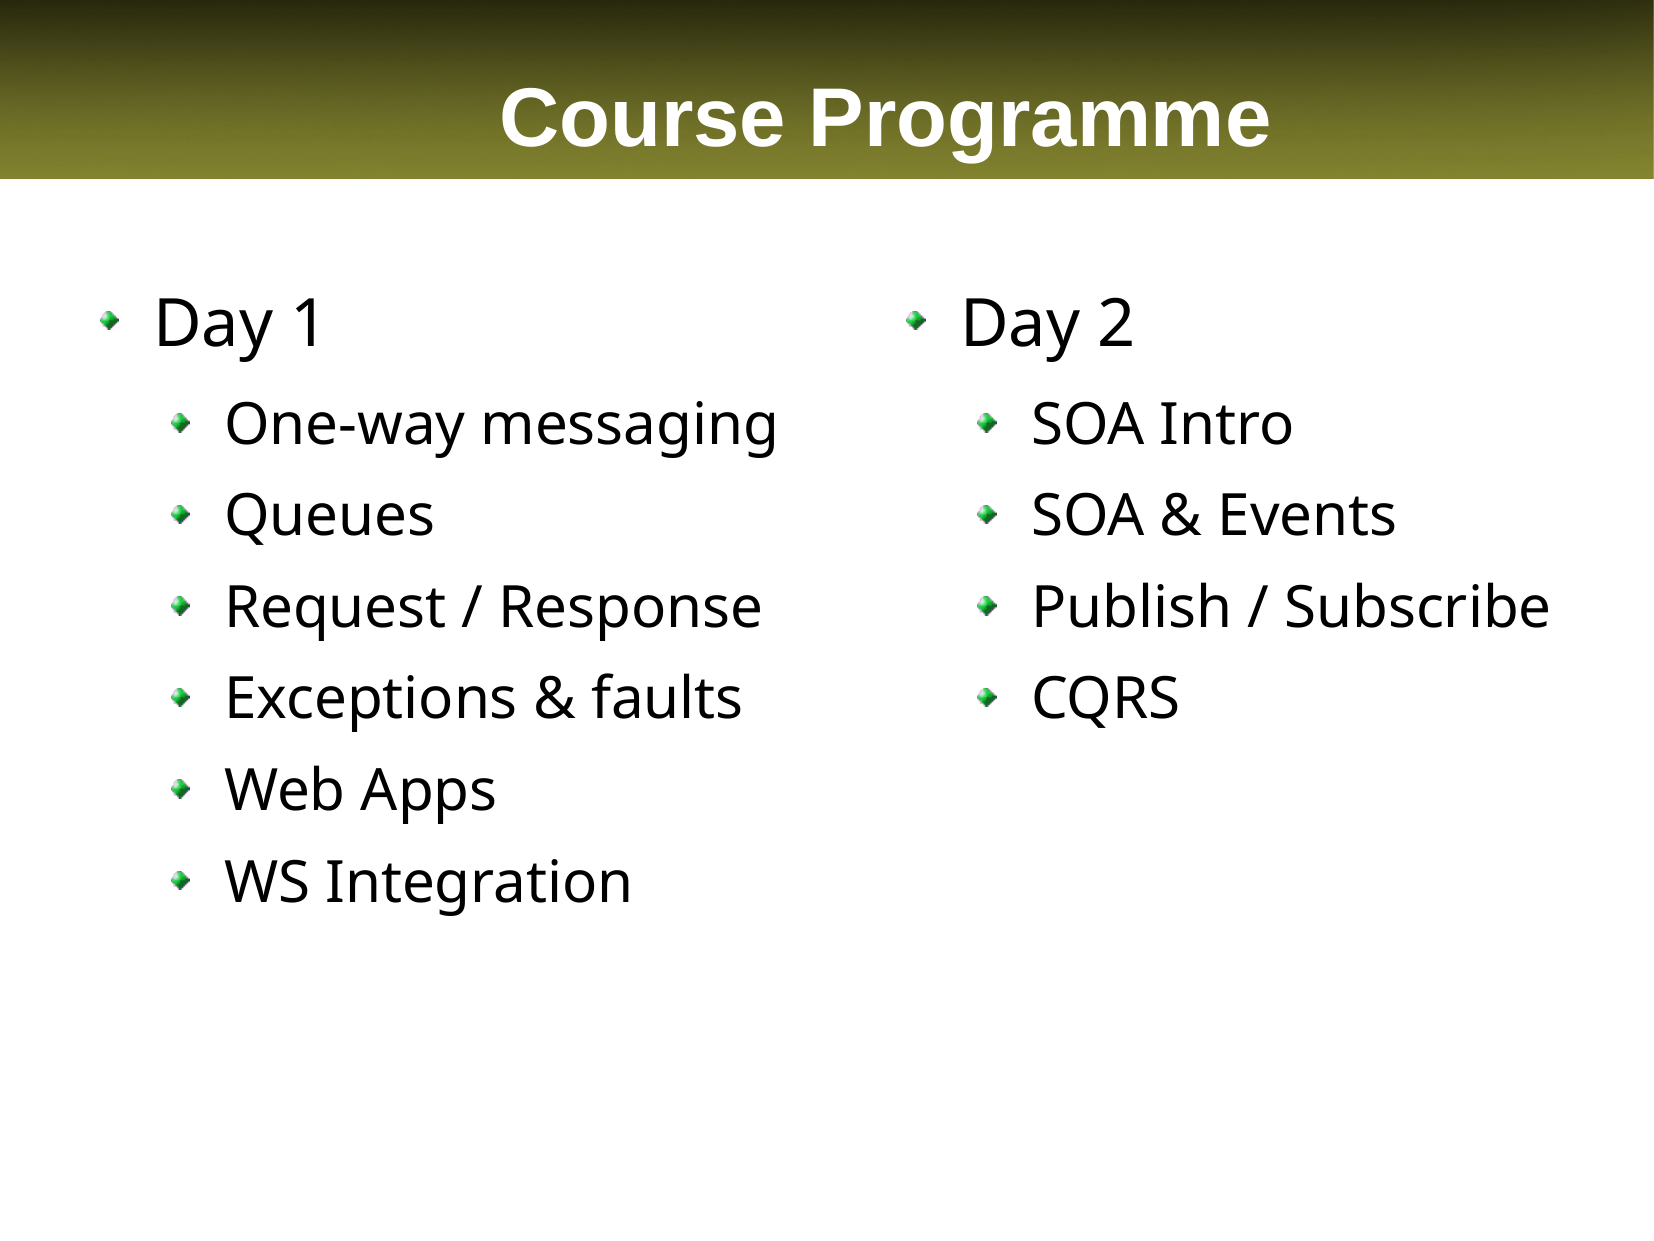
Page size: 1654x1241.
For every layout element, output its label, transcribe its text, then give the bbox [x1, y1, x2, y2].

picture [100, 311, 119, 330]
picture [171, 871, 190, 890]
picture [977, 413, 997, 433]
list Day 2 SOA Intro SOA & Events Publish / Subscribe CQRS [889, 289, 1616, 1094]
title Course Programme [176, 58, 1595, 178]
picture [0, 0, 1654, 179]
list Day 1 One-way messaging Queues Request / Response Exceptions & faults Web Apps WS Integration [82, 289, 809, 1109]
picture [171, 505, 190, 524]
picture [171, 413, 190, 433]
picture [171, 596, 190, 616]
picture [977, 505, 997, 524]
picture [171, 688, 190, 707]
picture [977, 596, 997, 616]
picture [906, 311, 926, 330]
picture [977, 688, 997, 707]
picture [171, 779, 190, 799]
